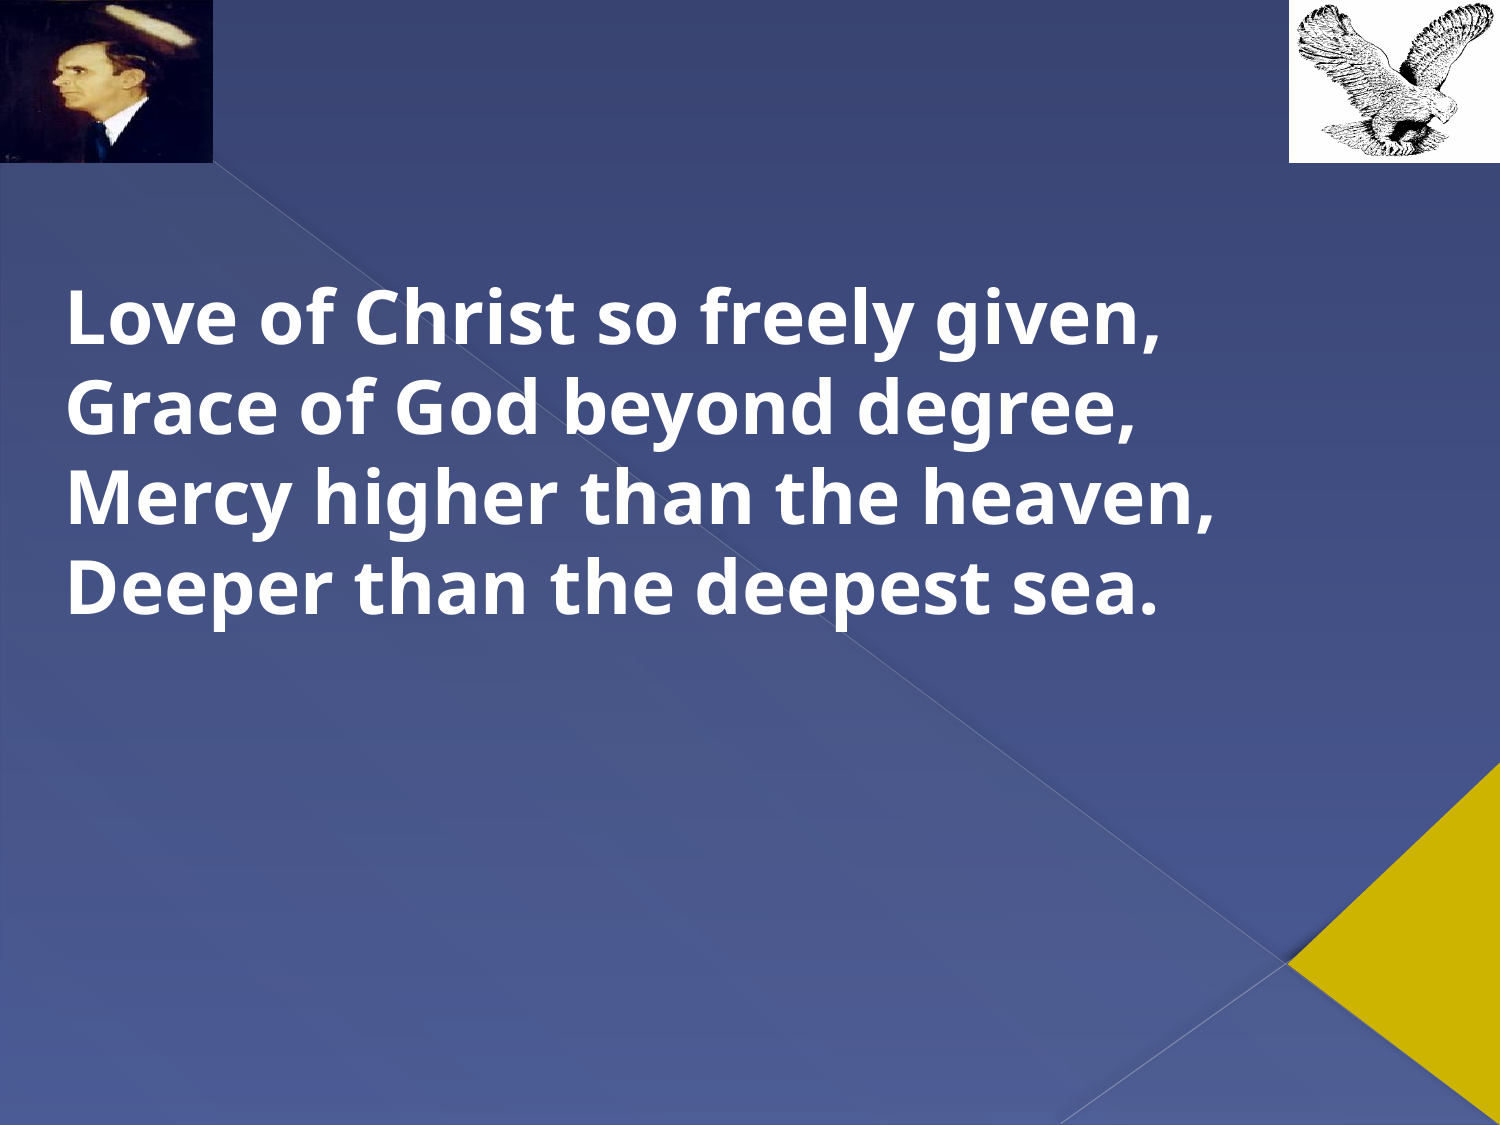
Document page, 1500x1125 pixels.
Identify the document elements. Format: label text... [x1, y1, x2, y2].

text_box [1285, 760, 1500, 1125]
picture [0, 0, 213, 163]
text_box Love of Christ so freely given, Grace of God beyond degree, Mercy higher than the heaven, Deeper than the deepest sea. [50, 262, 1500, 638]
picture [1288, 0, 1500, 163]
